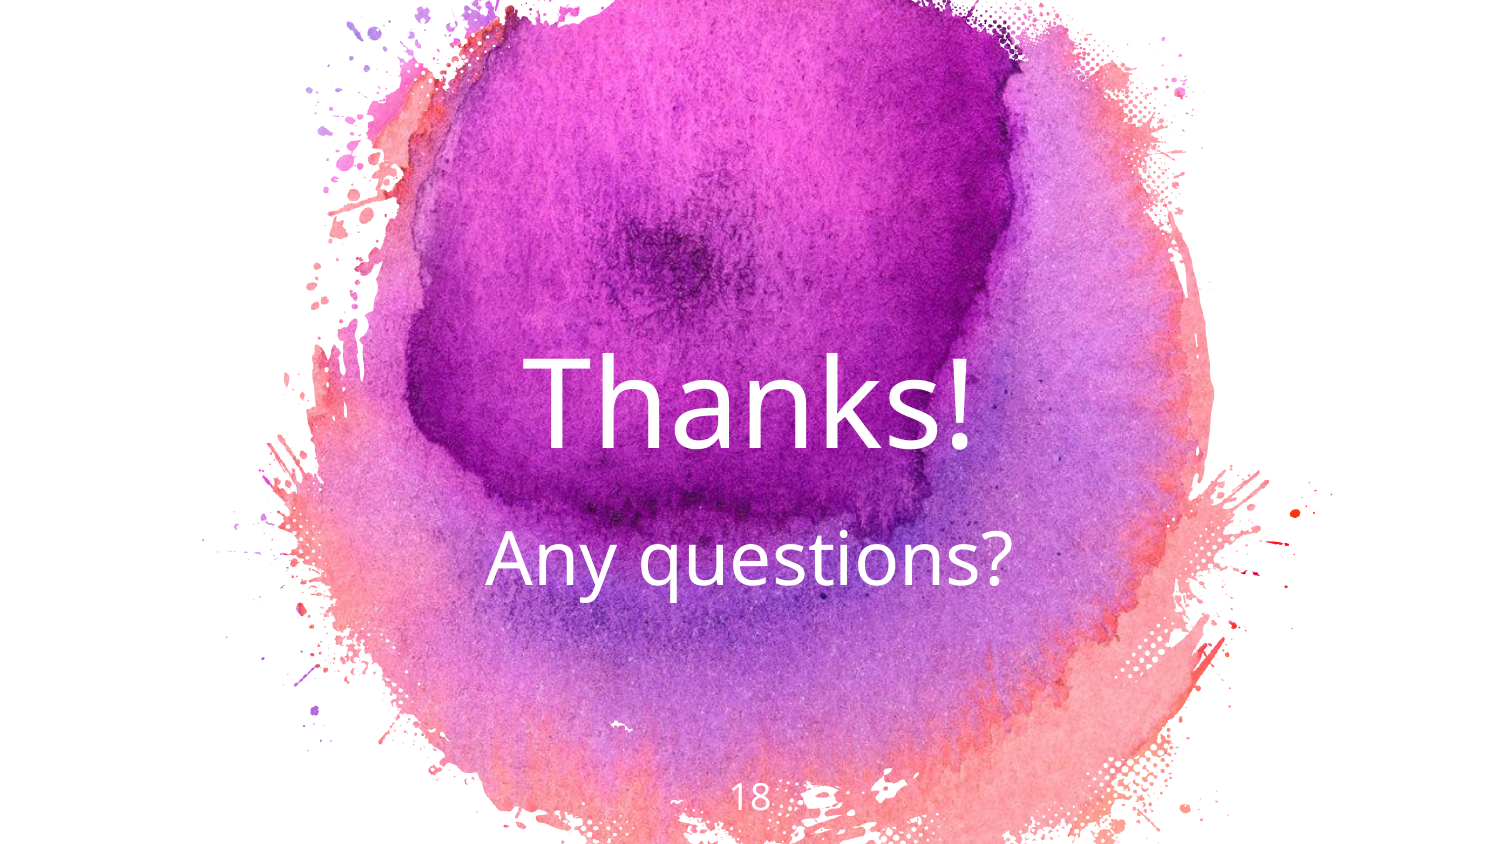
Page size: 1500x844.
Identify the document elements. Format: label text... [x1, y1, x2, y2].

picture [0, 0, 1500, 844]
title Thanks! [351, 298, 1149, 489]
slide_number 18 [705, 766, 795, 832]
subtitle Any questions? [351, 495, 1149, 624]
